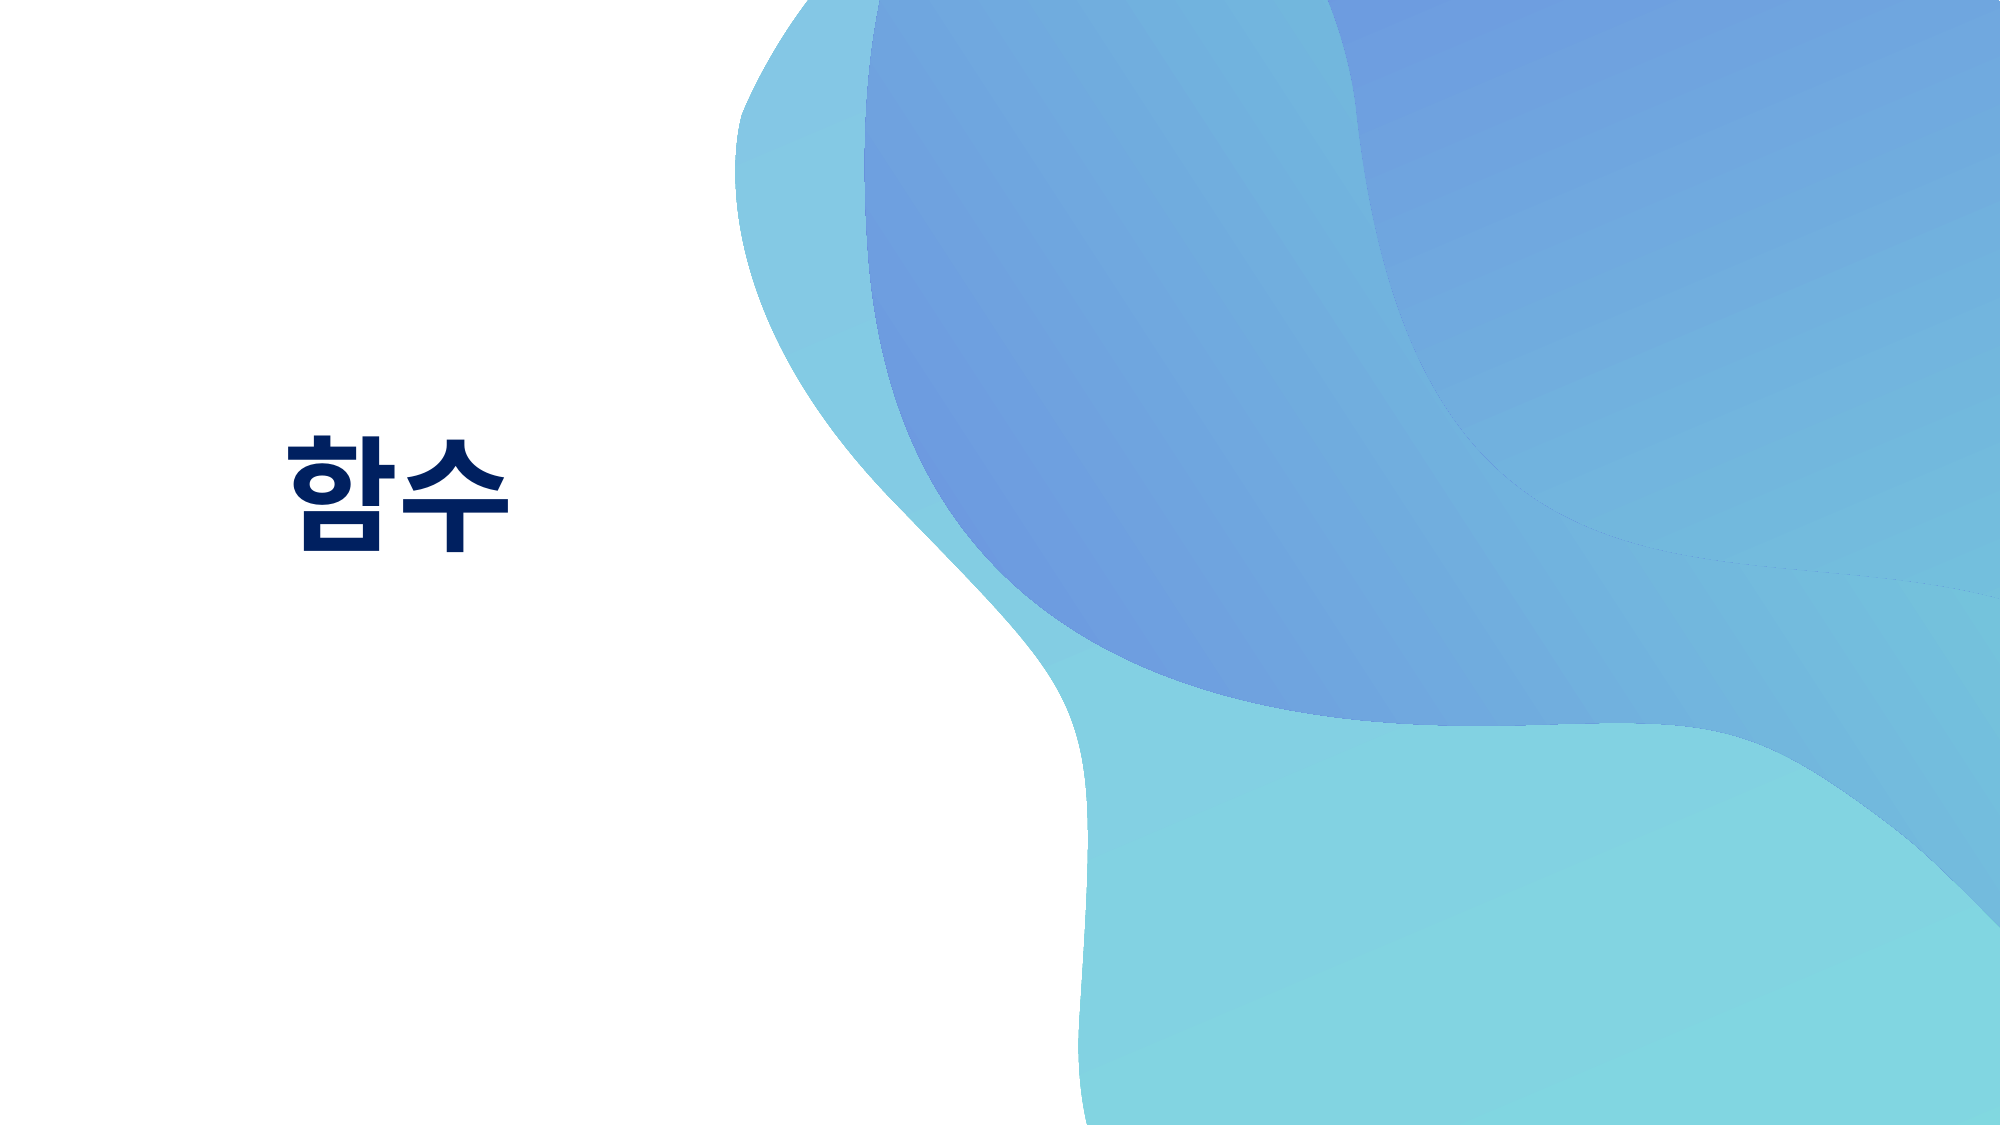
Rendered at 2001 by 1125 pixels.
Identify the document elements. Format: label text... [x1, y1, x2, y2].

title 함수 [47, 184, 750, 576]
